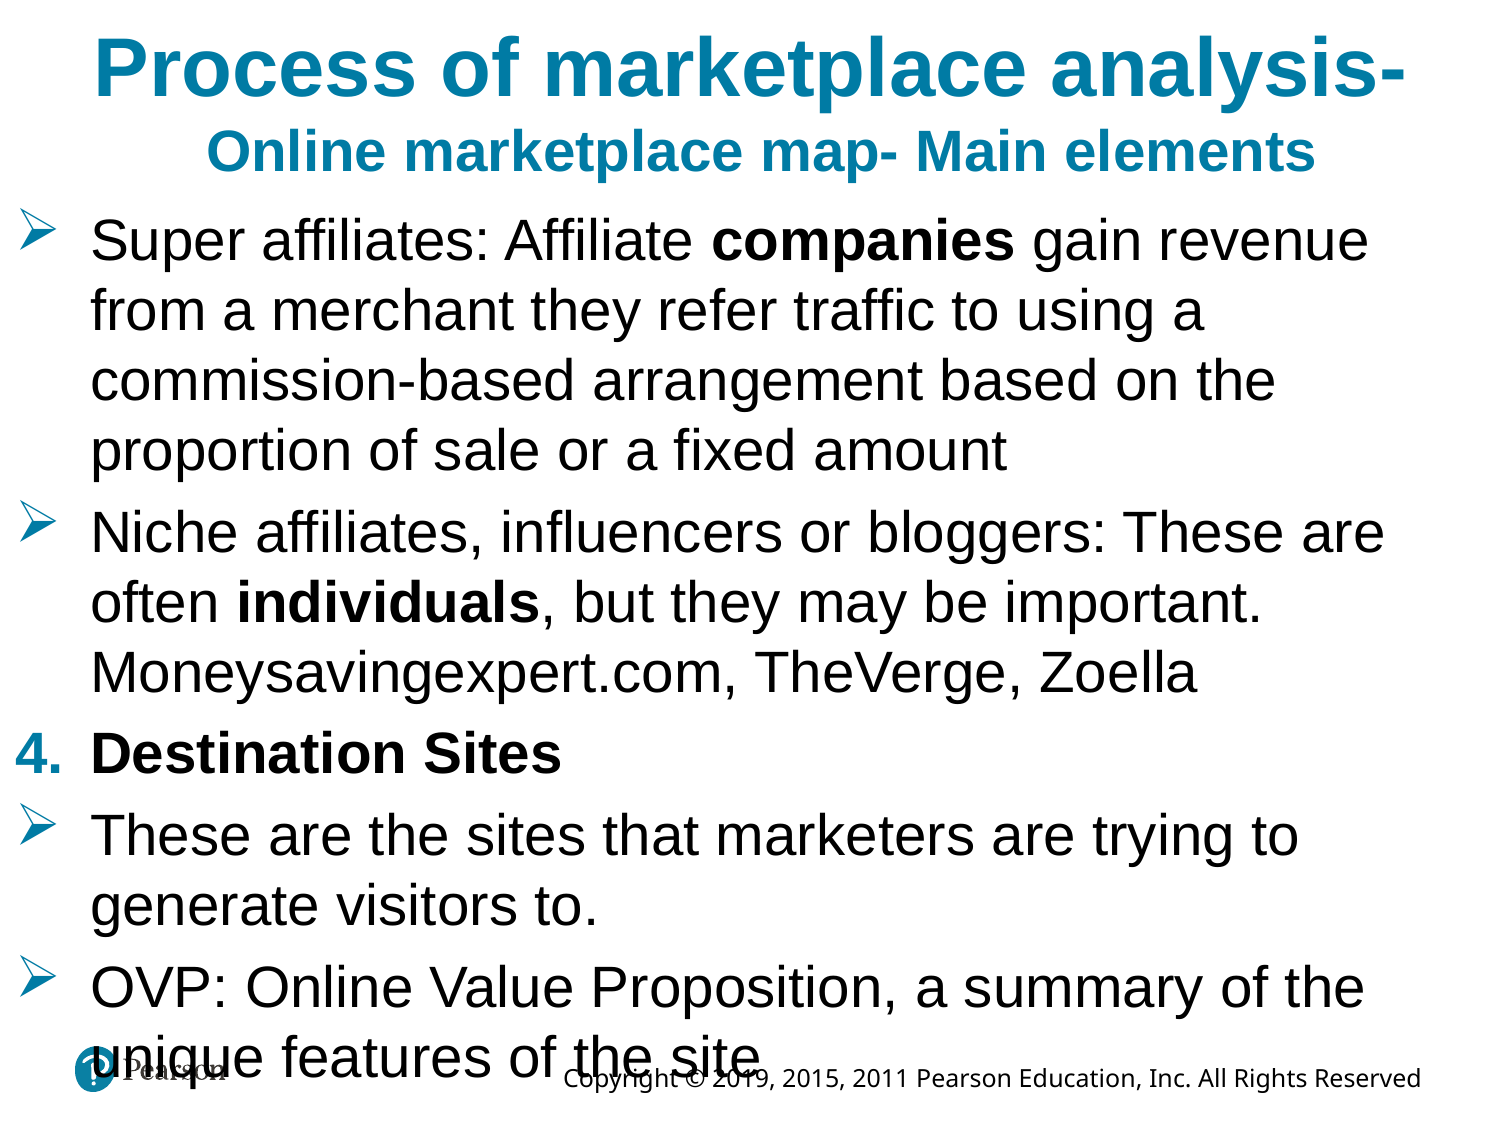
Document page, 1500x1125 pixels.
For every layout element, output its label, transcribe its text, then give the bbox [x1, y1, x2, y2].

title Process of marketplace analysis- Online marketplace map- Main elements [27, 0, 1498, 196]
list Super affiliates: Affiliate companies gain revenue from a merchant they refer traffic to using a commission-based arrangement based on the proportion of sale or a fixed amount Niche affiliates, influencers or bloggers: These are often individuals, but they may be important. Moneysavingexpert.com, TheVerge, Zoella Destination Sites These are the sites that marketers are trying to generate visitors to. OVP: Online Value Proposition, a summary of the unique features of the site [0, 194, 1500, 1097]
